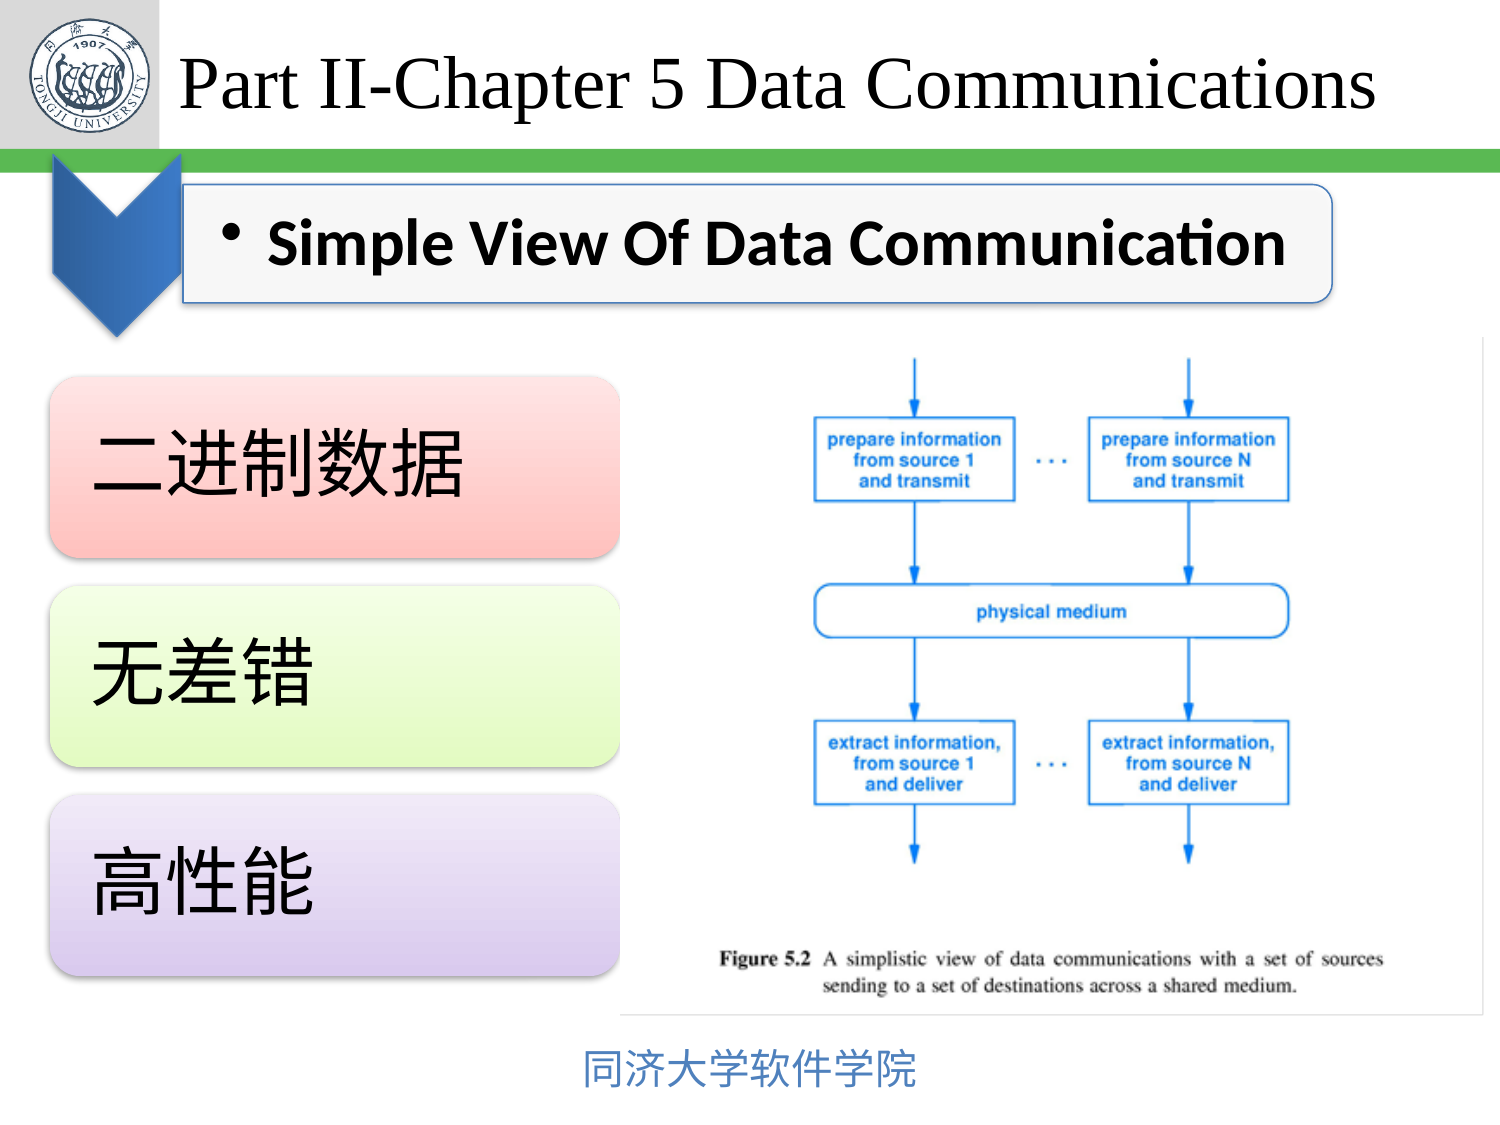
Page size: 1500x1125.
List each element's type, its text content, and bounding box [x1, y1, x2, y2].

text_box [52, 154, 181, 337]
title Part II-Chapter 5 Data Communications [163, 4, 1500, 152]
picture [619, 337, 1486, 1017]
picture [29, 18, 151, 133]
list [49, 374, 614, 979]
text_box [182, 184, 1333, 304]
